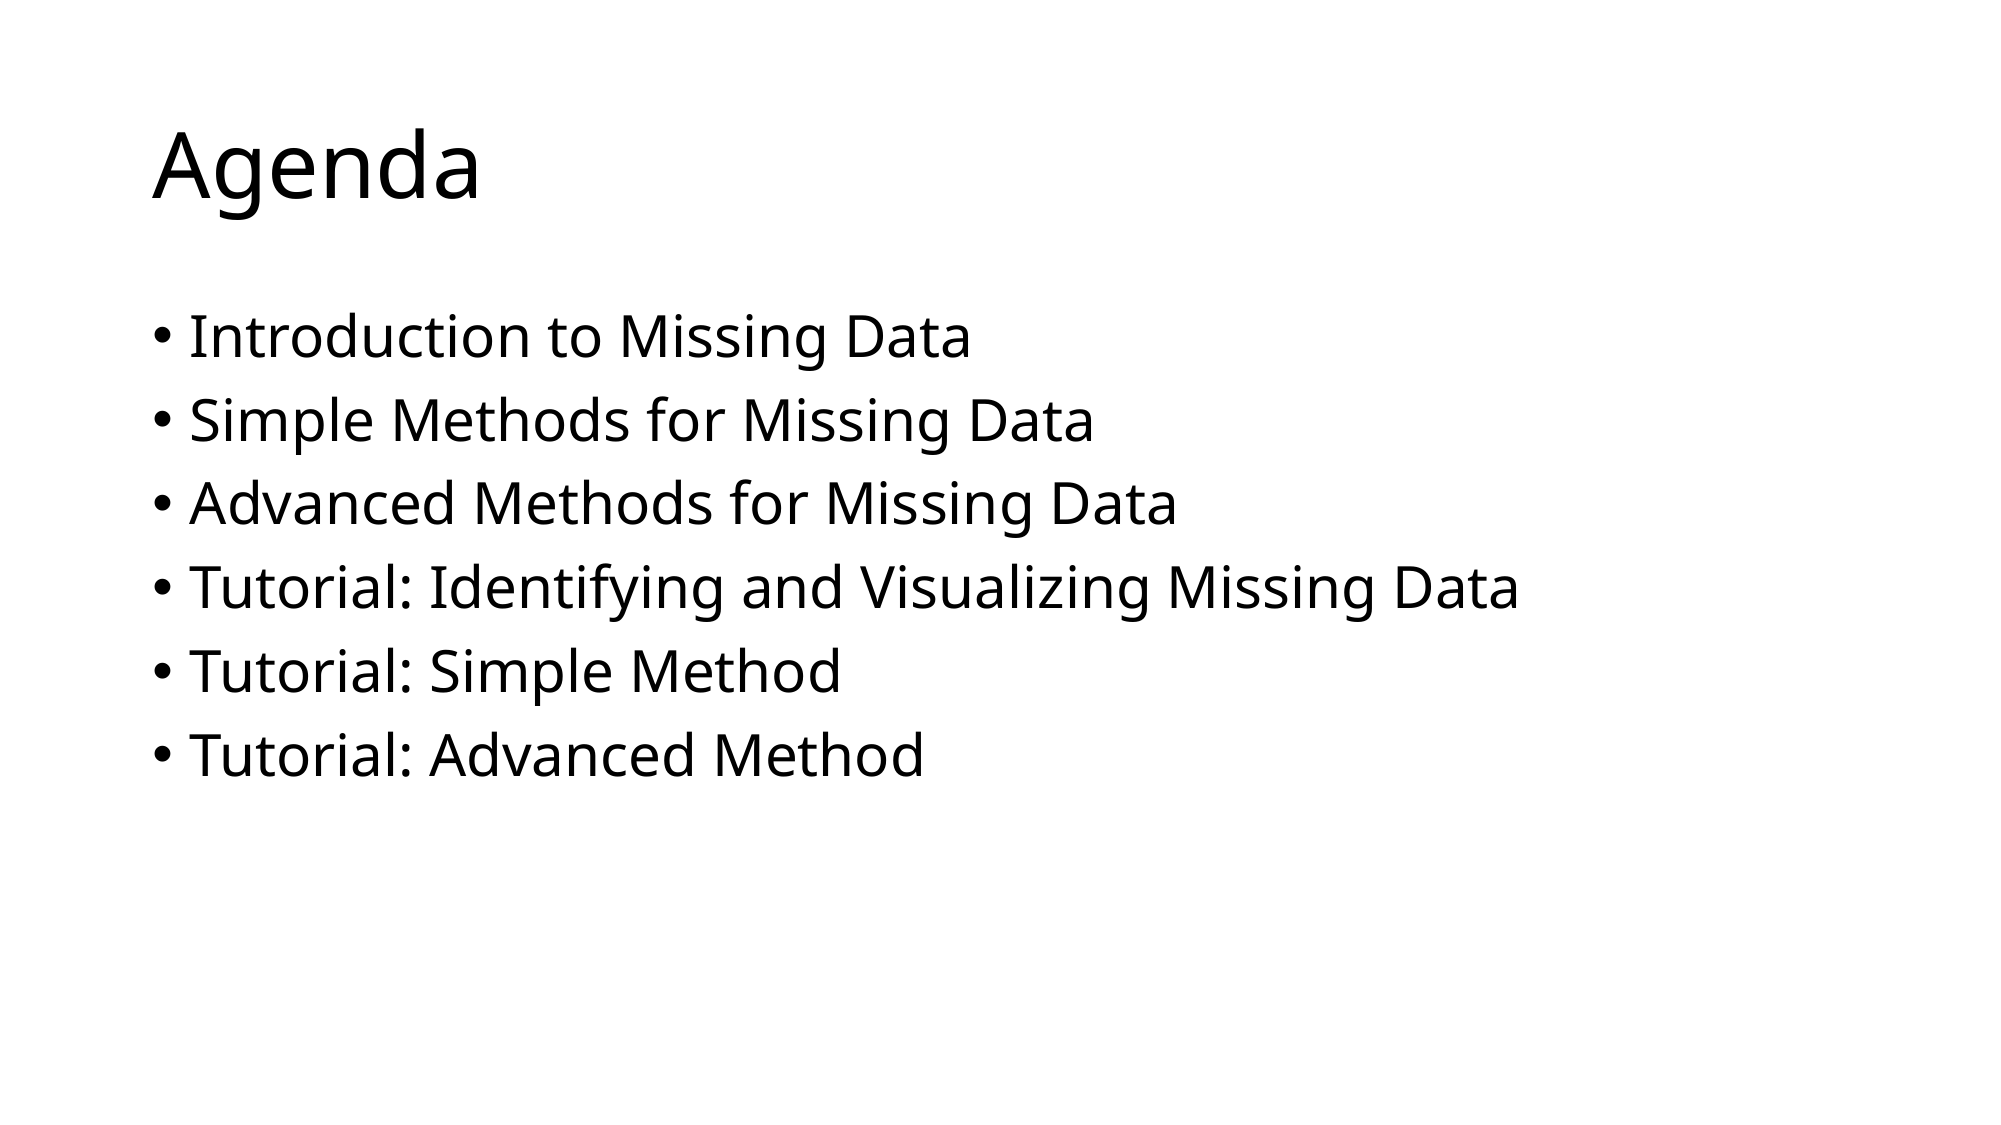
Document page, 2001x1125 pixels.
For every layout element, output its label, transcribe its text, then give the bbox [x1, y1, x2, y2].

title Agenda [137, 59, 1863, 278]
list Introduction to Missing Data Simple Methods for Missing Data Advanced Methods for Missing Data Tutorial: Identifying and Visualizing Missing Data Tutorial: Simple Method Tutorial: Advanced Method [137, 299, 1863, 1014]
